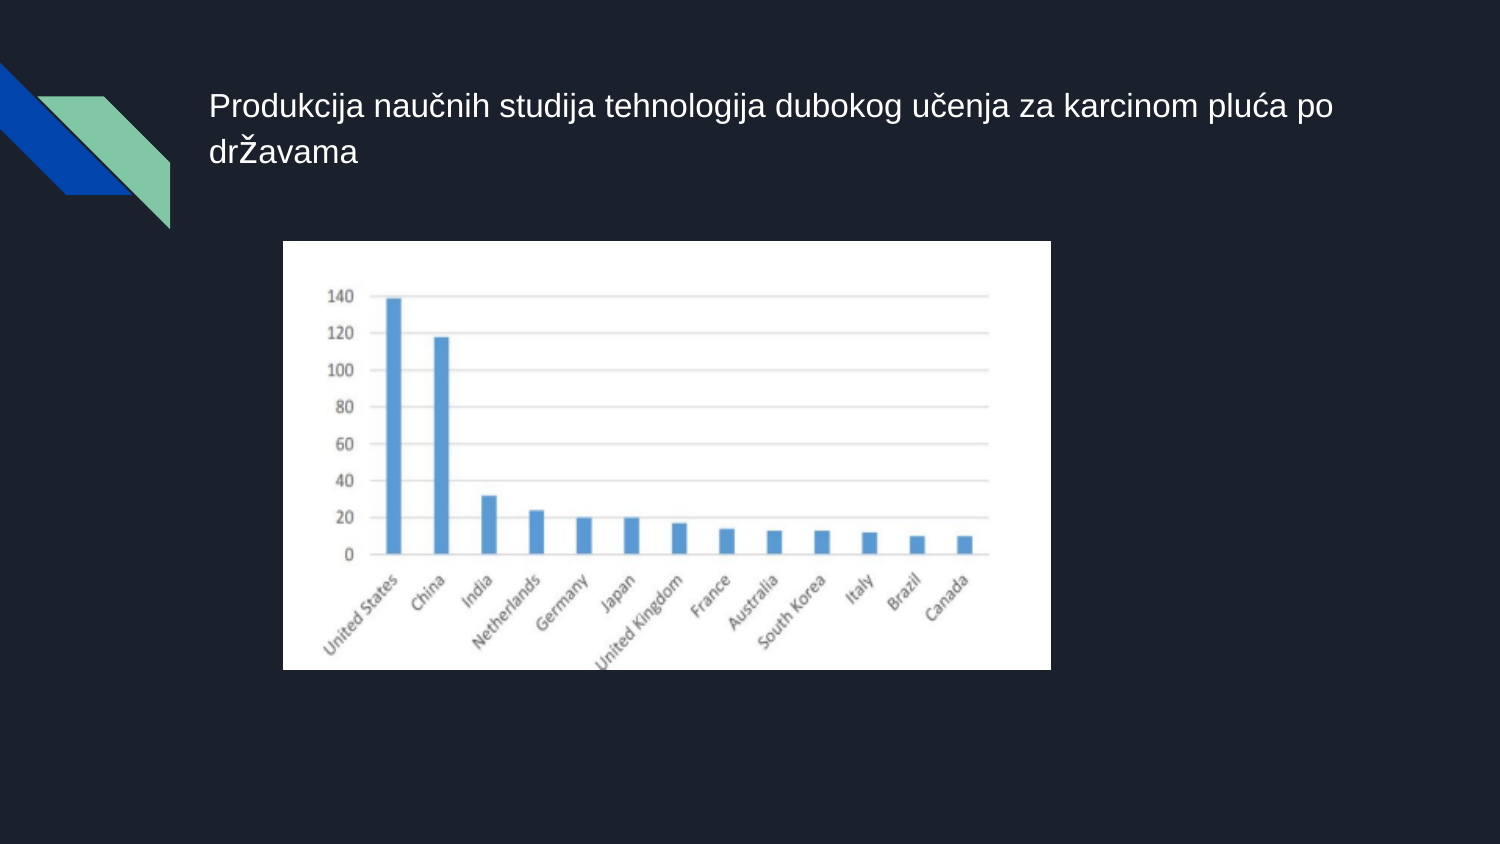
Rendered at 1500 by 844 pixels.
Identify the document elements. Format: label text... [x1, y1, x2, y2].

picture [282, 241, 1051, 670]
text_box Produkcija naučnih studija tehnologija dubokog učenja za karcinom pluća po državama [194, 69, 1402, 187]
